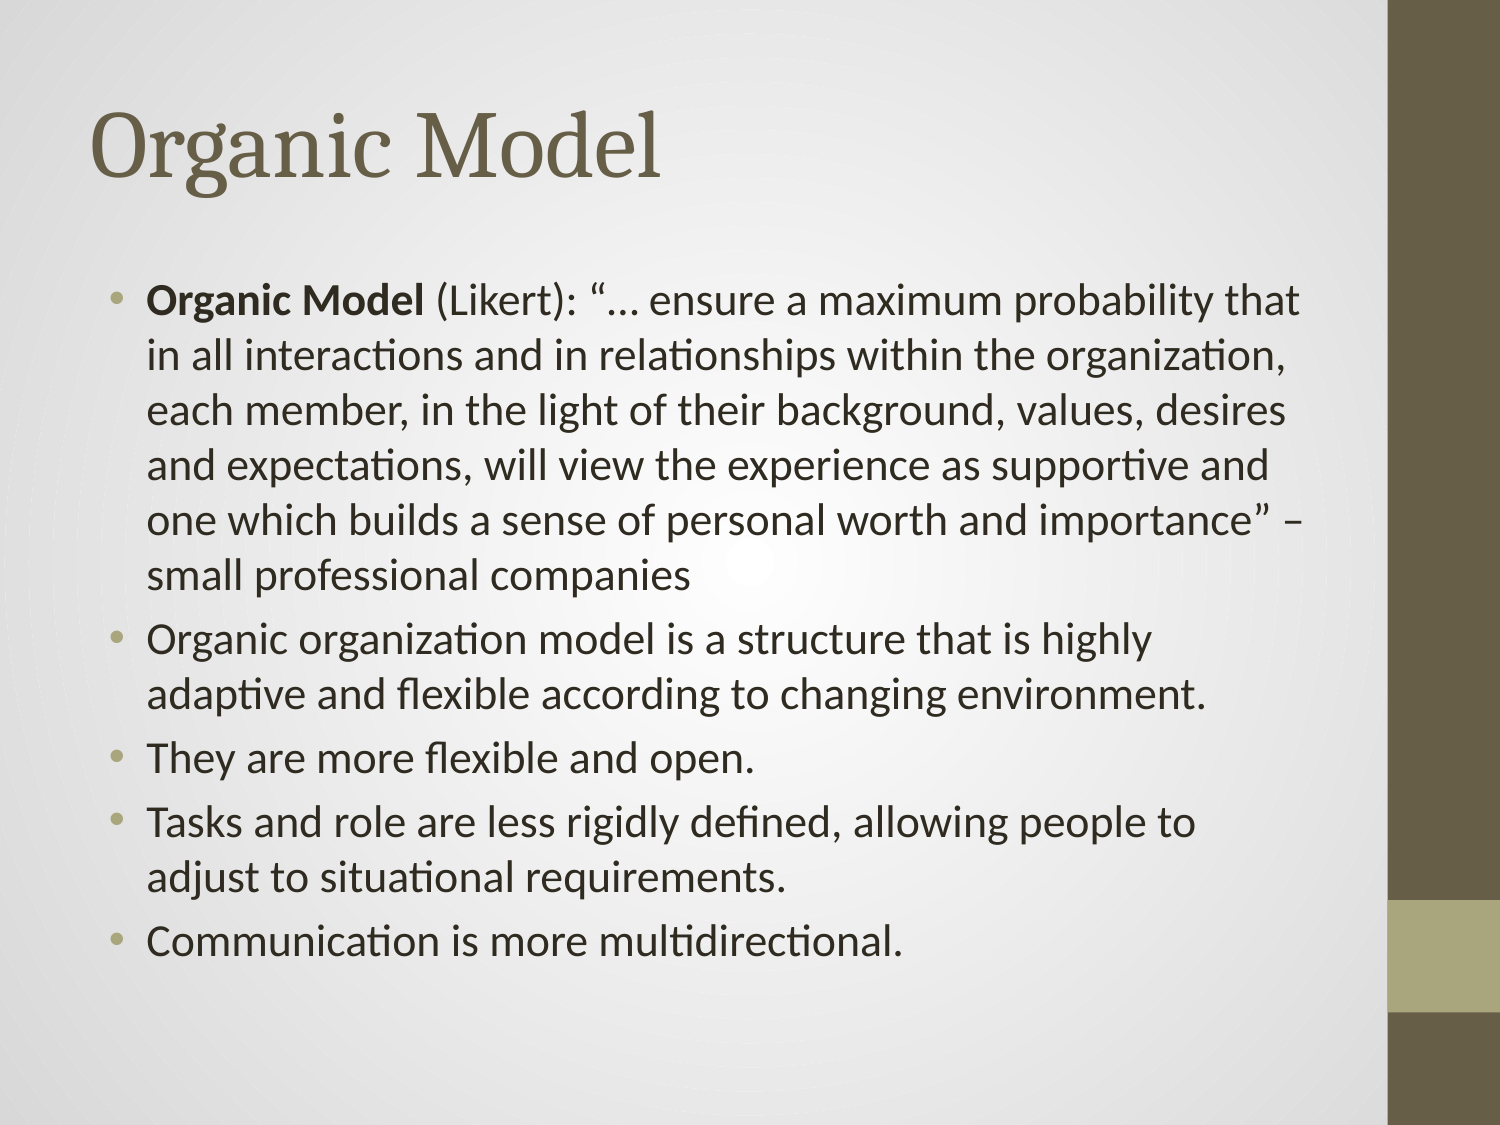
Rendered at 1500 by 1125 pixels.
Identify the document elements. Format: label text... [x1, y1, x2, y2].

list Organic Model (Likert): “… ensure a maximum probability that in all interactions and in relationships within the organization, each member, in the light of their background, values, desires and expectations, will view the experience as supportive and one which builds a sense of personal worth and importance” – small professional companies Organic organization model is a structure that is highly adaptive and flexible according to changing environment. They are more flexible and open. Tasks and role are less rigidly defined, allowing people to adjust to situational requirements. Communication is more multidirectional. [75, 262, 1325, 1050]
title Organic Model [75, 45, 1325, 233]
